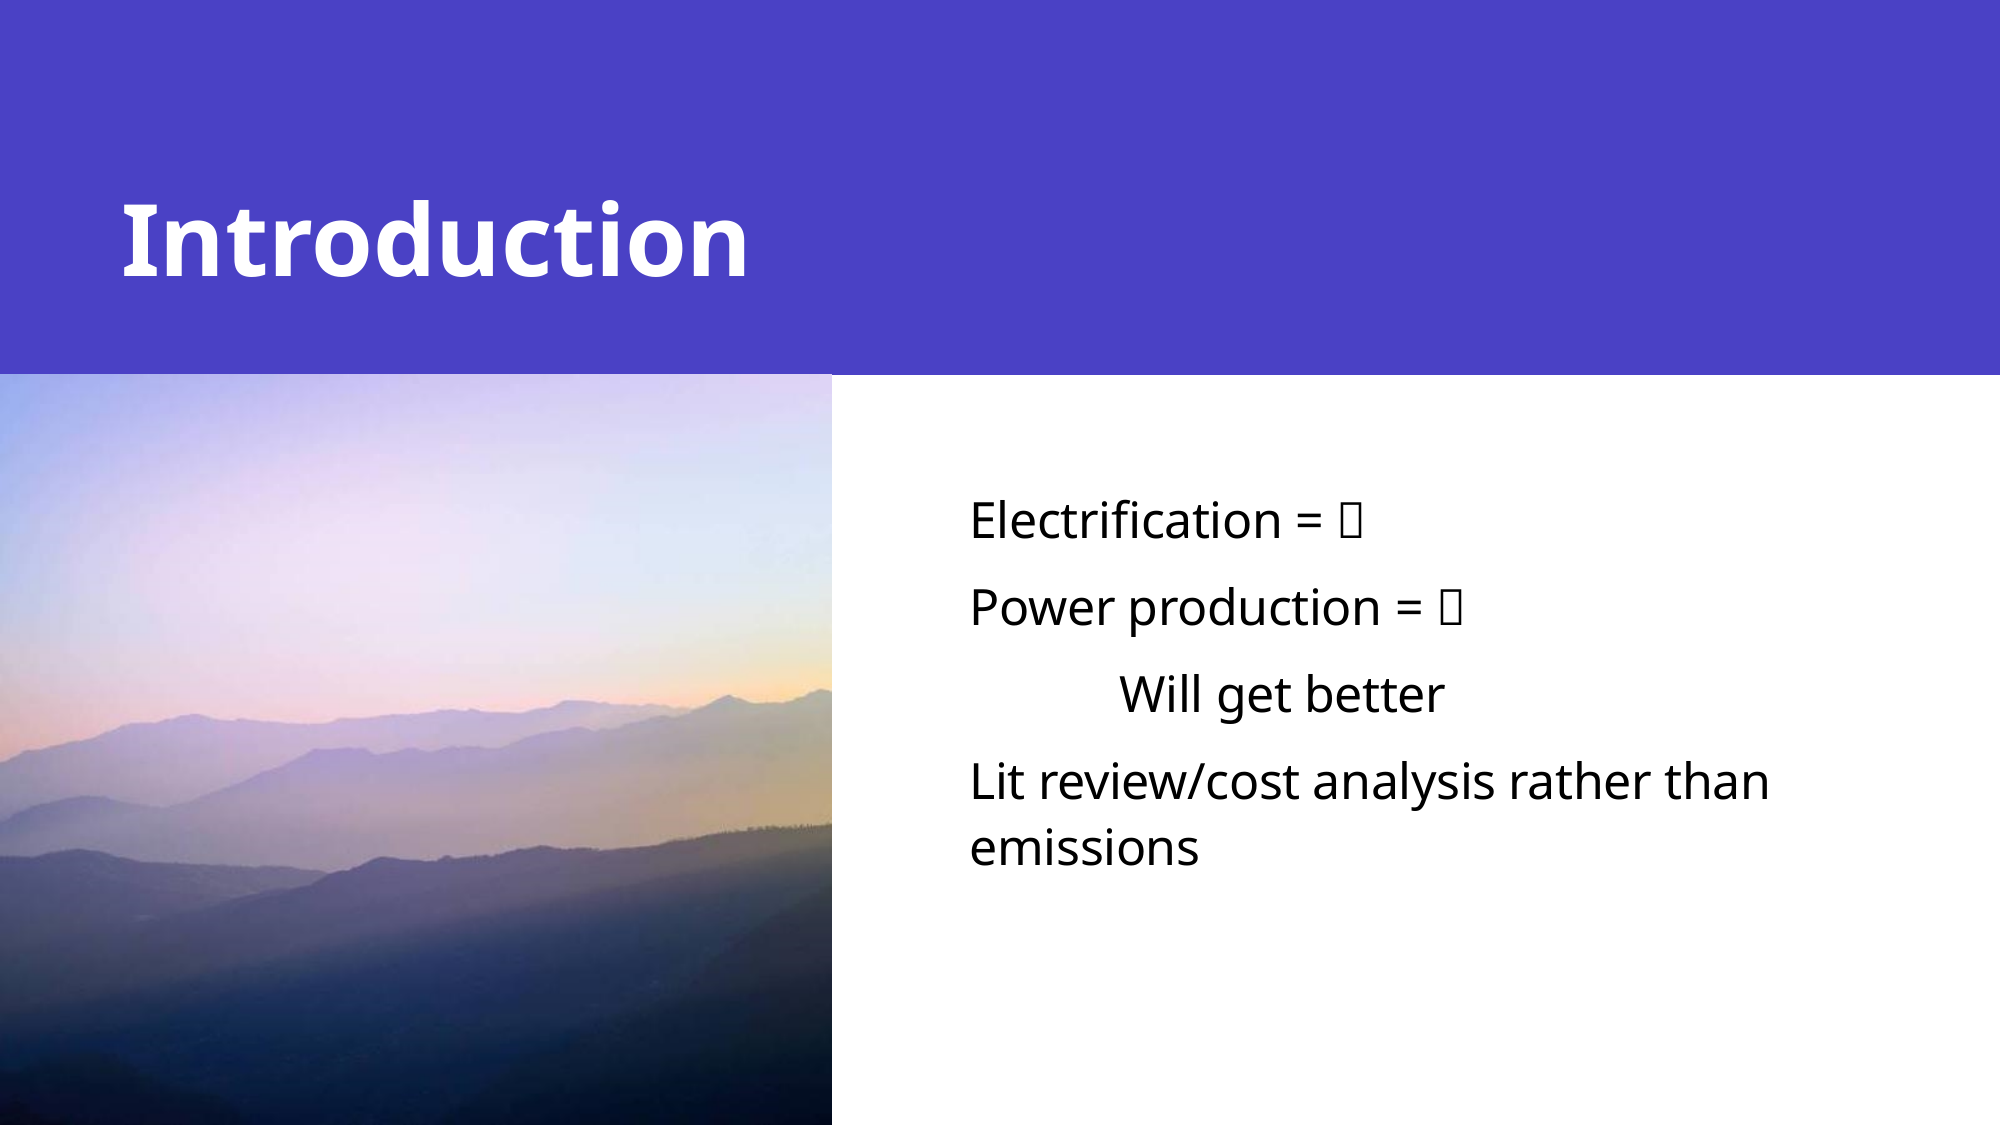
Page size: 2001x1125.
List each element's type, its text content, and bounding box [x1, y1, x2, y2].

list Electrification =  Power production =  Will get better Lit review/cost analysis rather than emissions [954, 475, 1875, 1015]
picture [0, 374, 832, 1125]
title Introduction [106, 59, 1669, 307]
